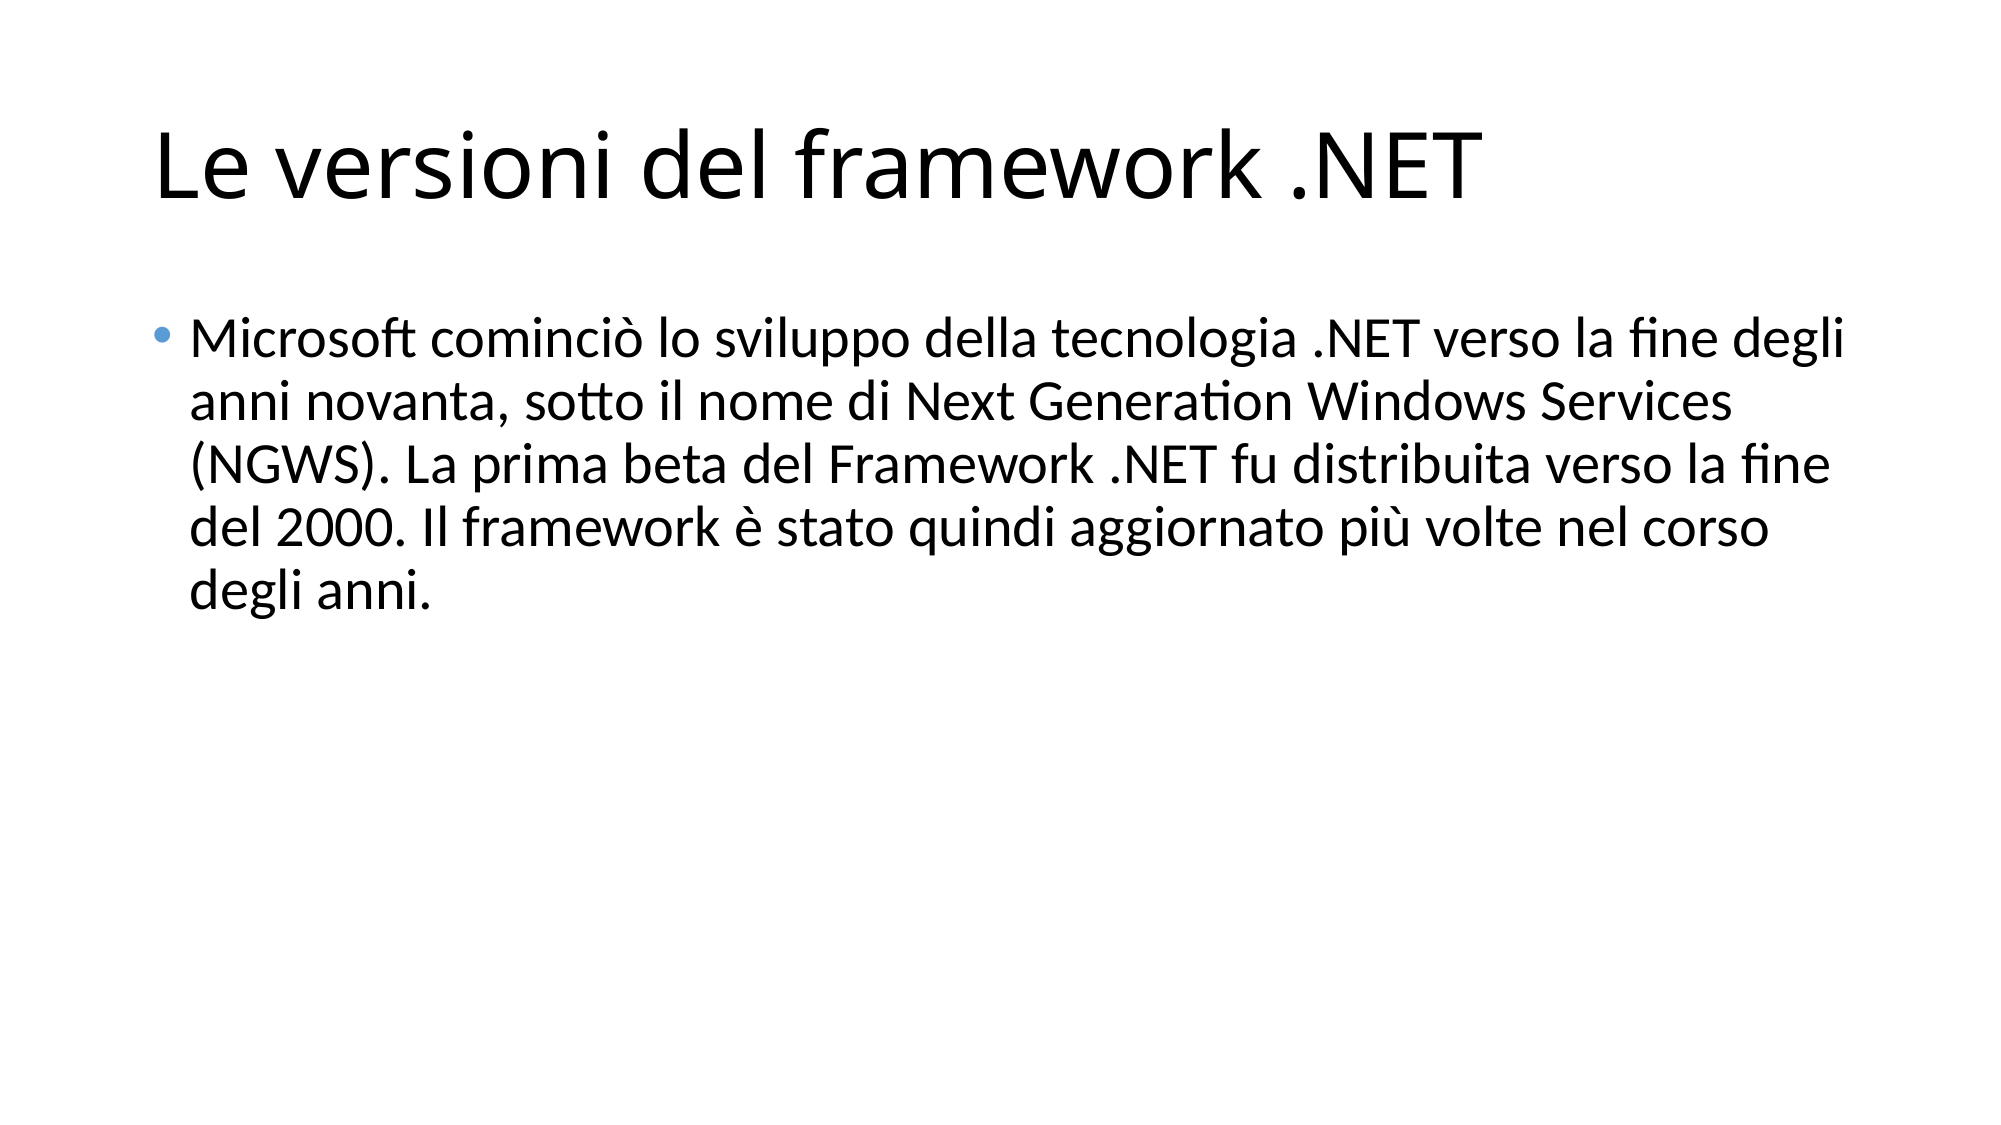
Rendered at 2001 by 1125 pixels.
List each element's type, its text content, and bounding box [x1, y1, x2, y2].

title Le versioni del framework .NET [137, 59, 1863, 278]
list Microsoft cominciò lo sviluppo della tecnologia .NET verso la fine degli anni novanta, sotto il nome di Next Generation Windows Services (NGWS). La prima beta del Framework .NET fu distribuita verso la fine del 2000. Il framework è stato quindi aggiornato più volte nel corso degli anni. [137, 299, 1863, 1014]
